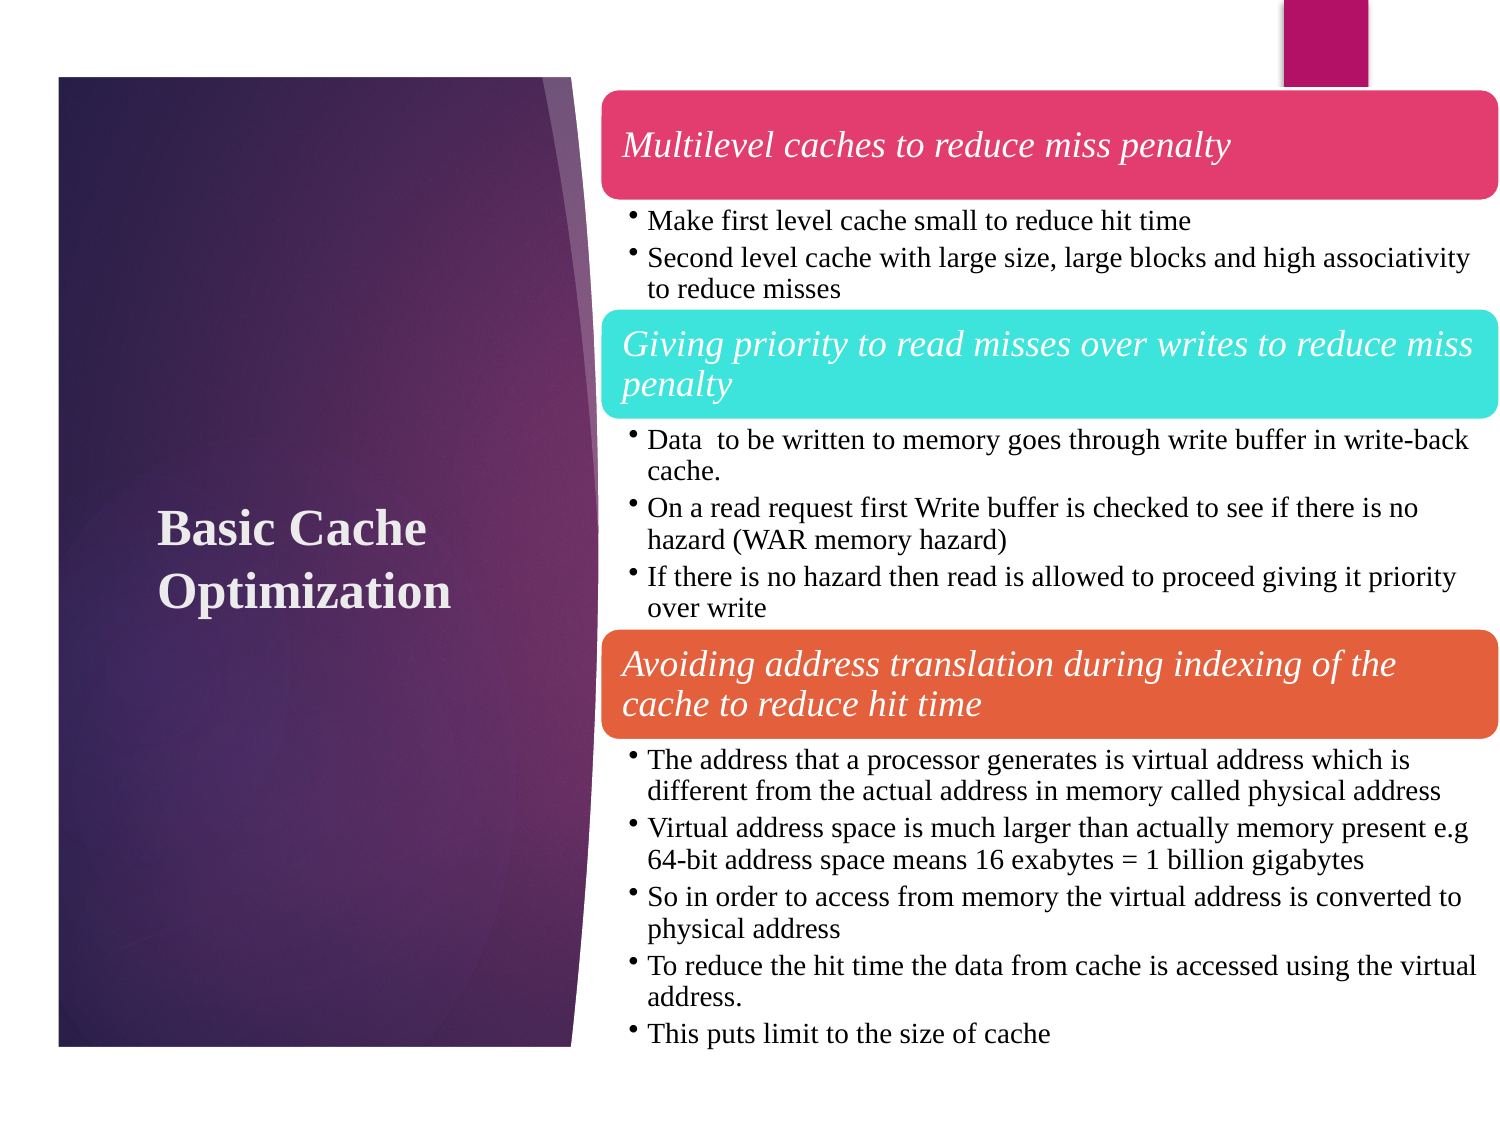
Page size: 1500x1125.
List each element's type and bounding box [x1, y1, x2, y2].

list [599, 65, 1500, 1076]
text_box [0, 0, 1500, 1125]
